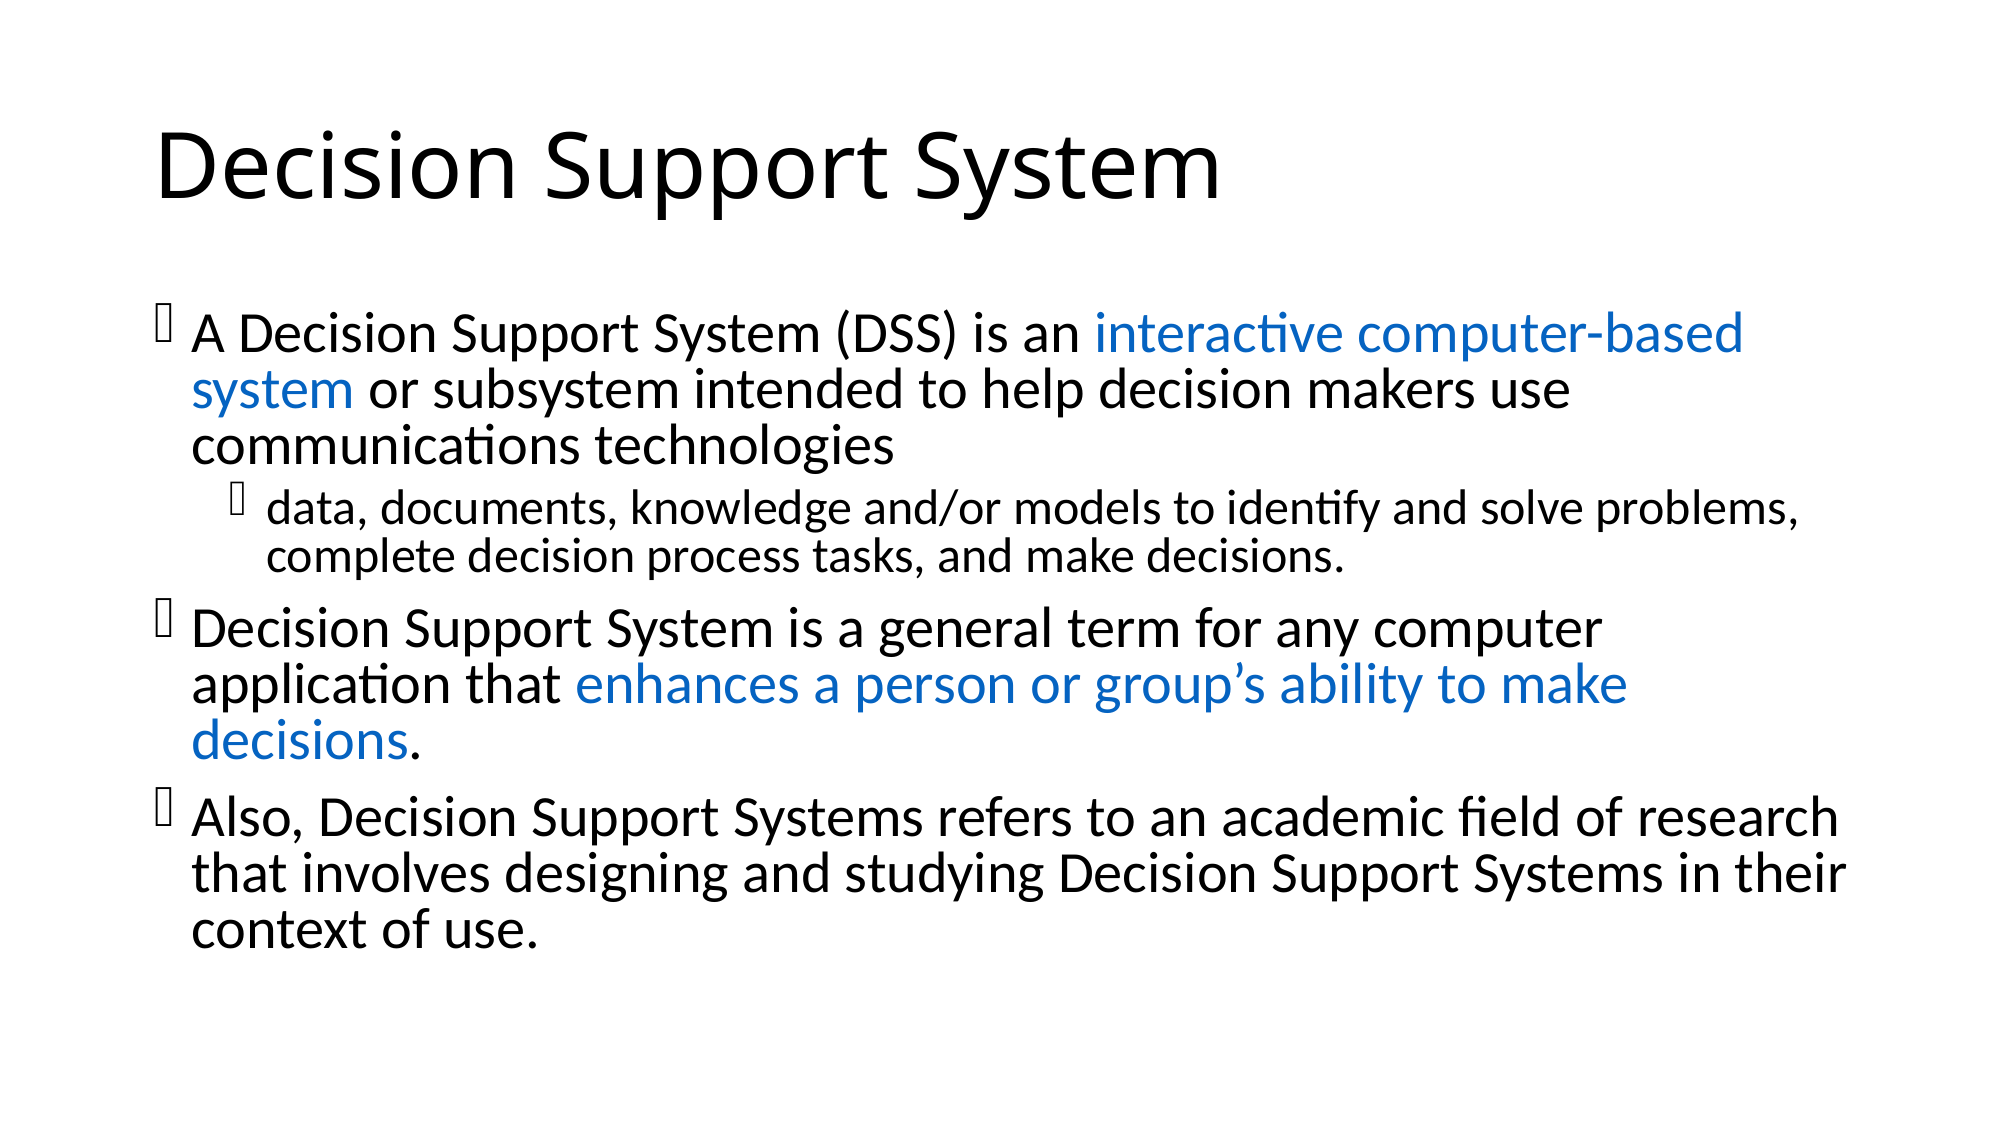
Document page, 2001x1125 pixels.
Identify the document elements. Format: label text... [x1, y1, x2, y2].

list A Decision Support System (DSS) is an interactive computer-based system or subsystem intended to help decision makers use communications technologies data, documents, knowledge and/or models to identify and solve problems, complete decision process tasks, and make decisions. Decision Support System is a general term for any computer application that enhances a person or group’s ability to make decisions. Also, Decision Support Systems refers to an academic field of research that involves designing and studying Decision Support Systems in their context of use. [138, 299, 1864, 1014]
title Decision Support System [138, 60, 1864, 278]
